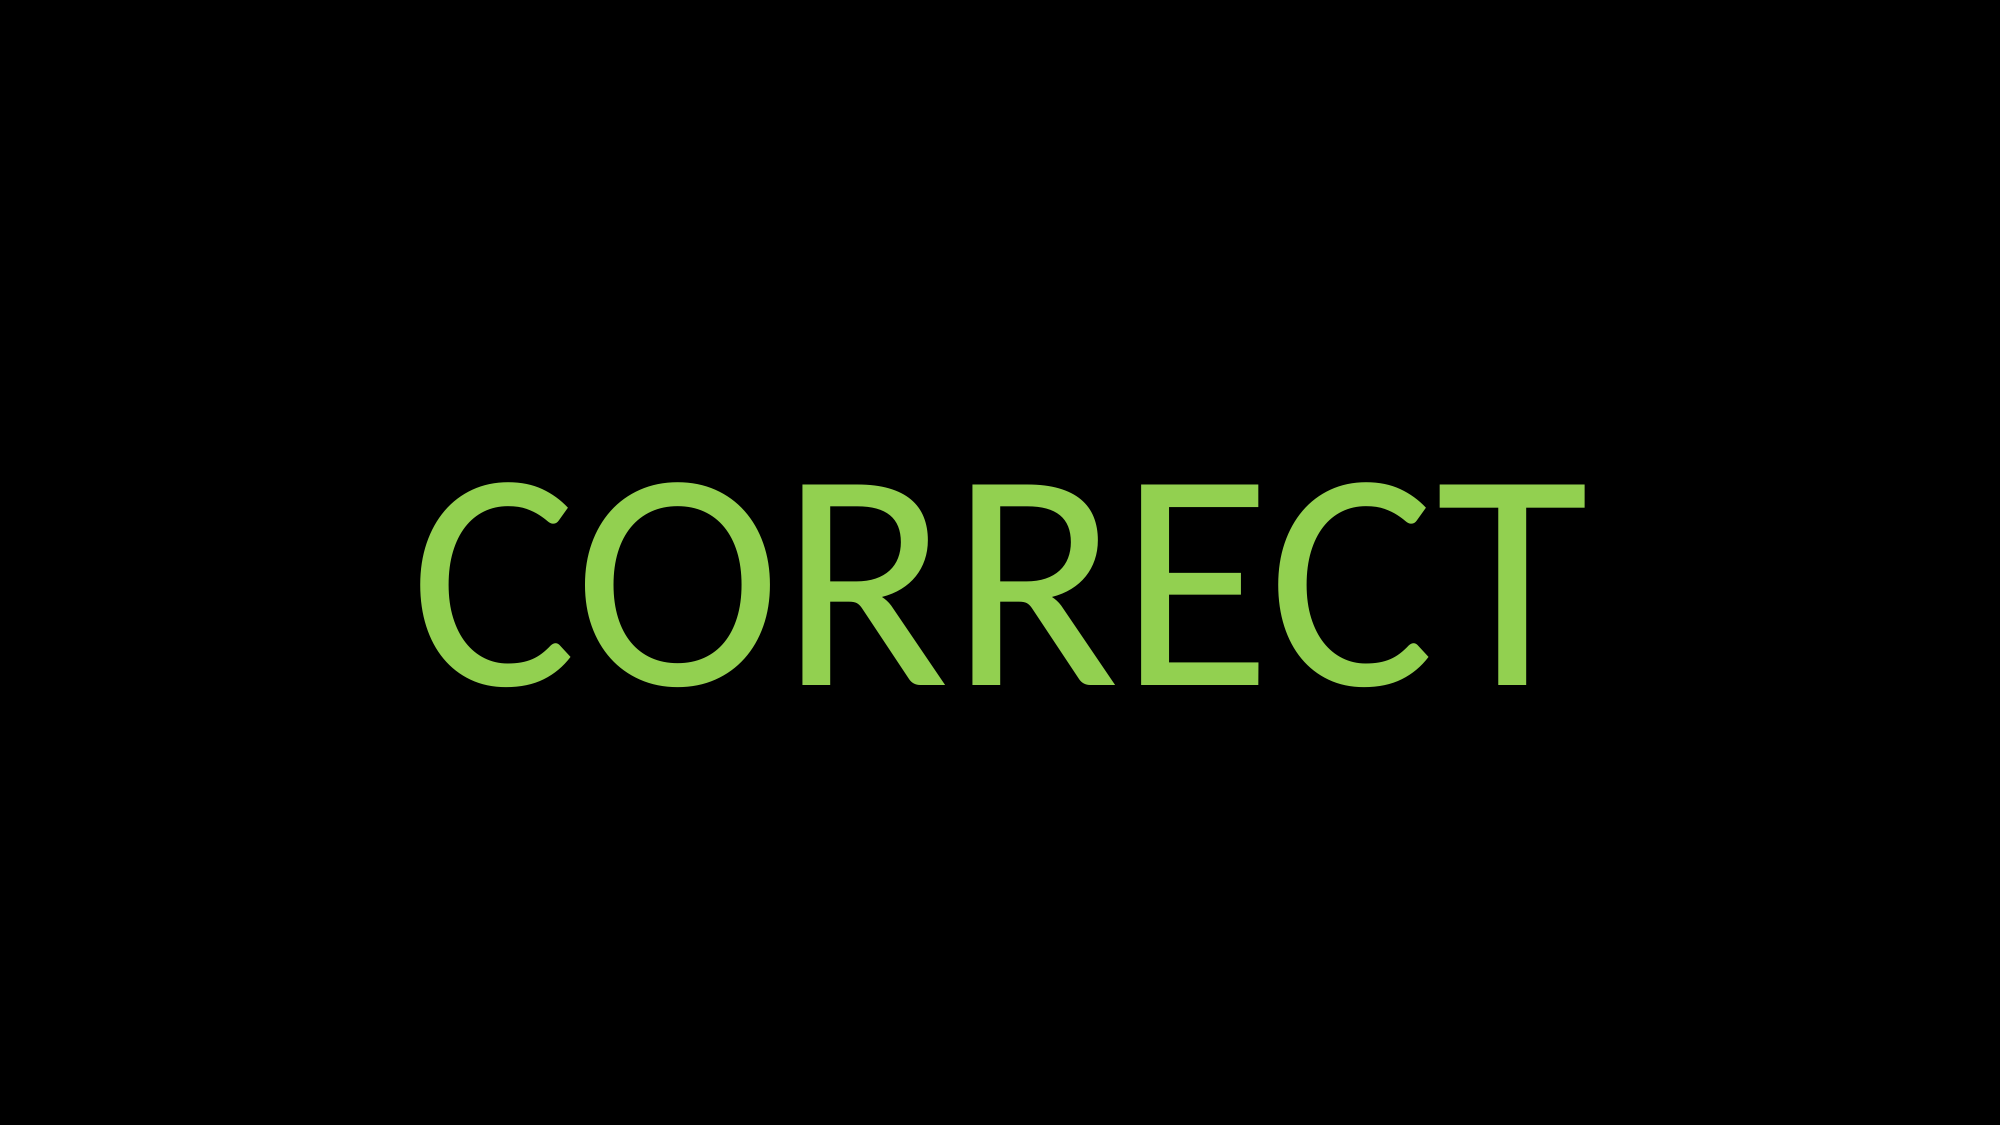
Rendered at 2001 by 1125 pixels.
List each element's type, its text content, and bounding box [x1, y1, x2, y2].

text_box CORRECT [395, 365, 1605, 756]
